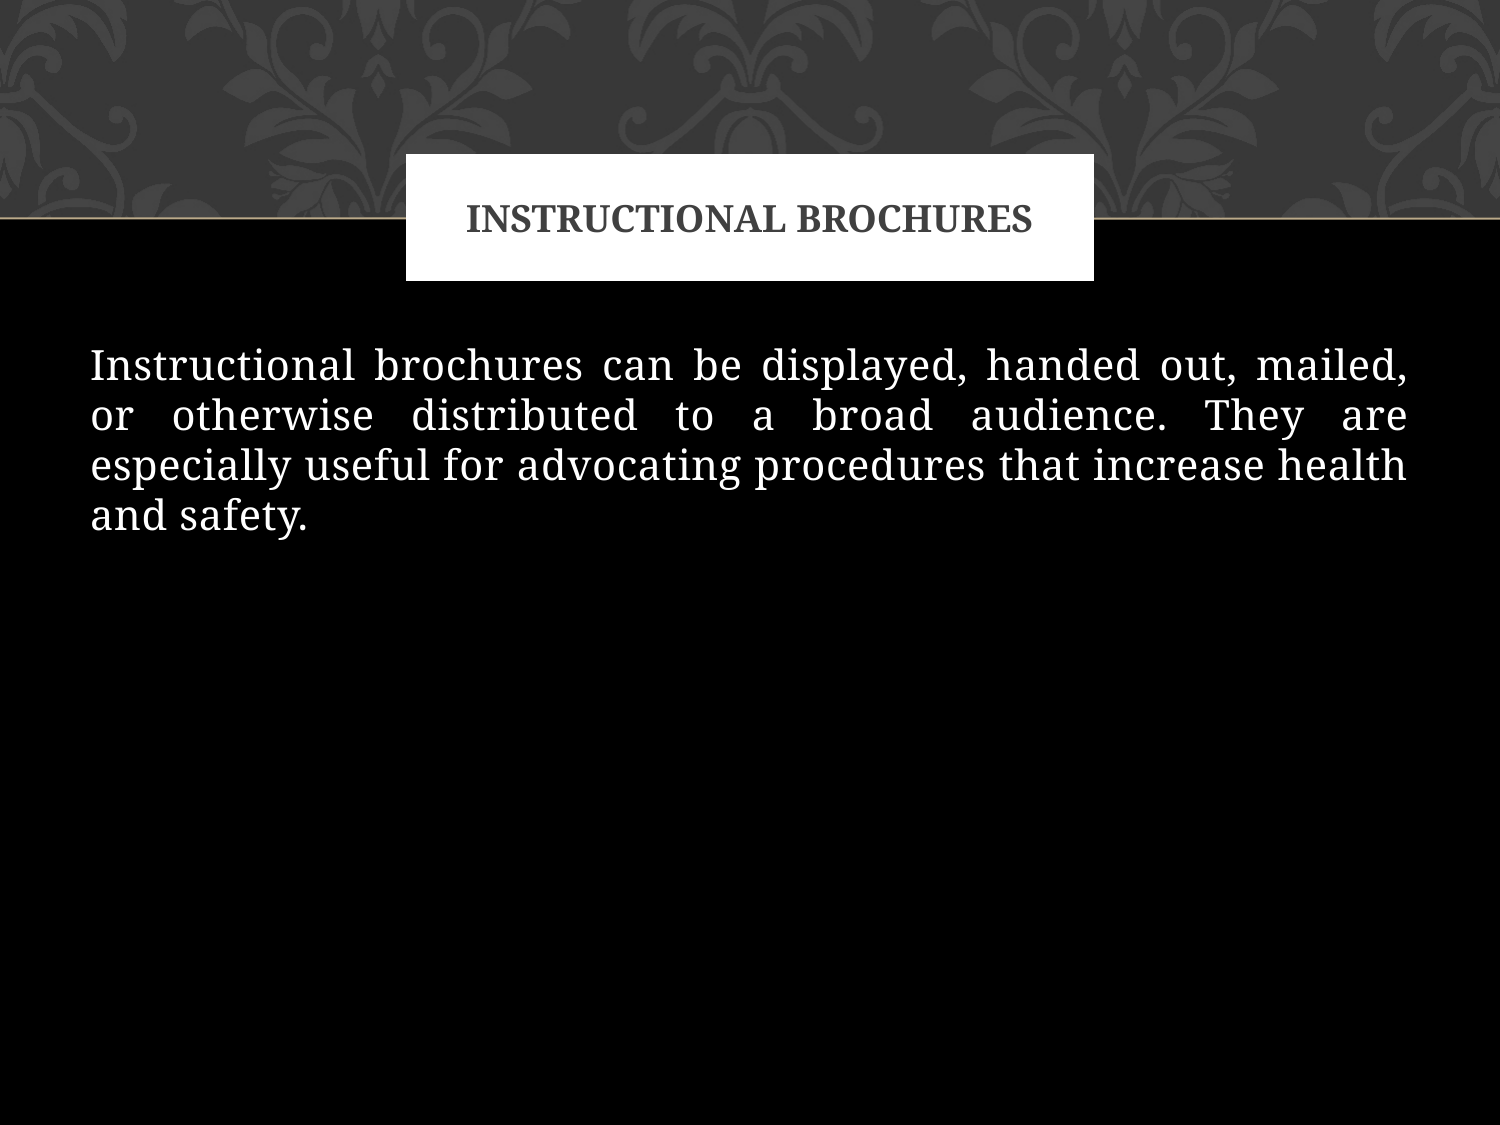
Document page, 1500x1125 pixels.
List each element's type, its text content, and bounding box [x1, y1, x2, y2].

list Instructional brochures can be displayed, handed out, mailed, or otherwise distributed to a broad audience. They are especially useful for advocating procedures that increase health and safety. [75, 331, 1425, 1000]
title INSTRUCTIONAL BROCHURES [406, 154, 1094, 281]
